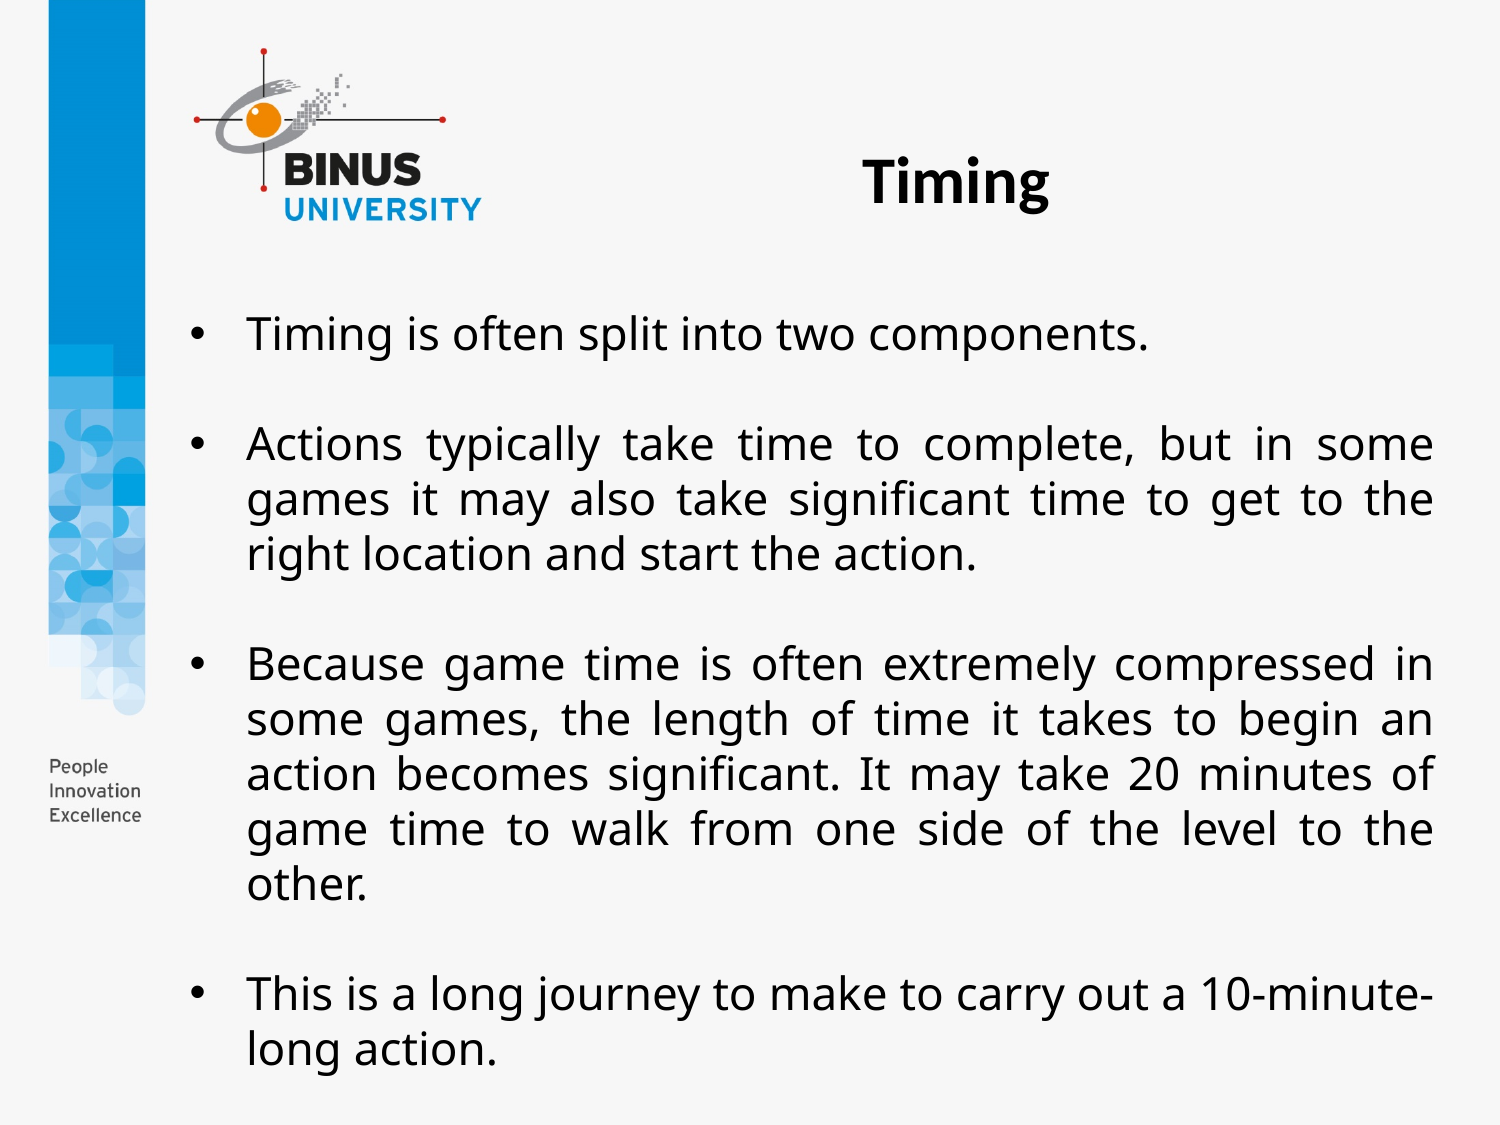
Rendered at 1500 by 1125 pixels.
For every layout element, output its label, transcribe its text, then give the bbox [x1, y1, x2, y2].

text_box Timing [437, 129, 1475, 224]
text_box Timing is often split into two components. Actions typically take time to complete, but in some games it may also take significant time to get to the right location and start the action. Because game time is often extremely compressed in some games, the length of time it takes to begin an action becomes significant. It may take 20 minutes of game time to walk from one side of the level to the other. This is a long journey to make to carry out a 10-minute-long action. [174, 297, 1450, 1082]
picture [0, 0, 1500, 845]
